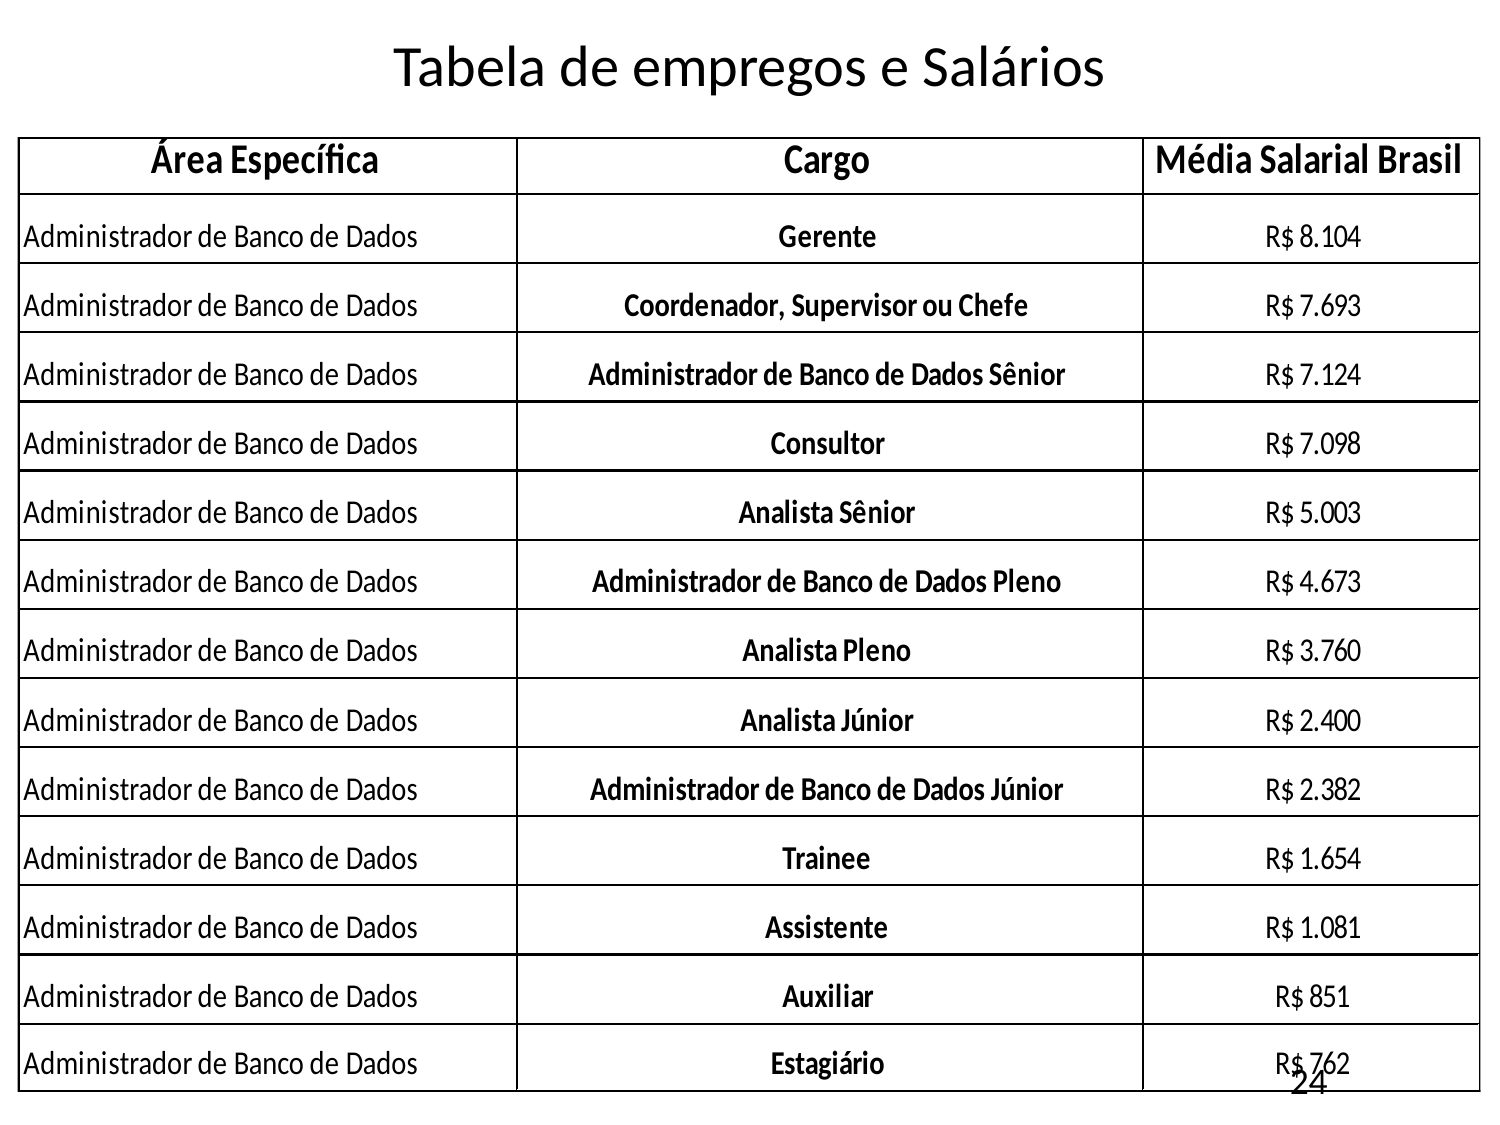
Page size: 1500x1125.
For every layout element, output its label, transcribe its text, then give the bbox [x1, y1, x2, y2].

title Tabela de empregos e Salários [0, 0, 1500, 126]
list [17, 136, 1483, 1095]
